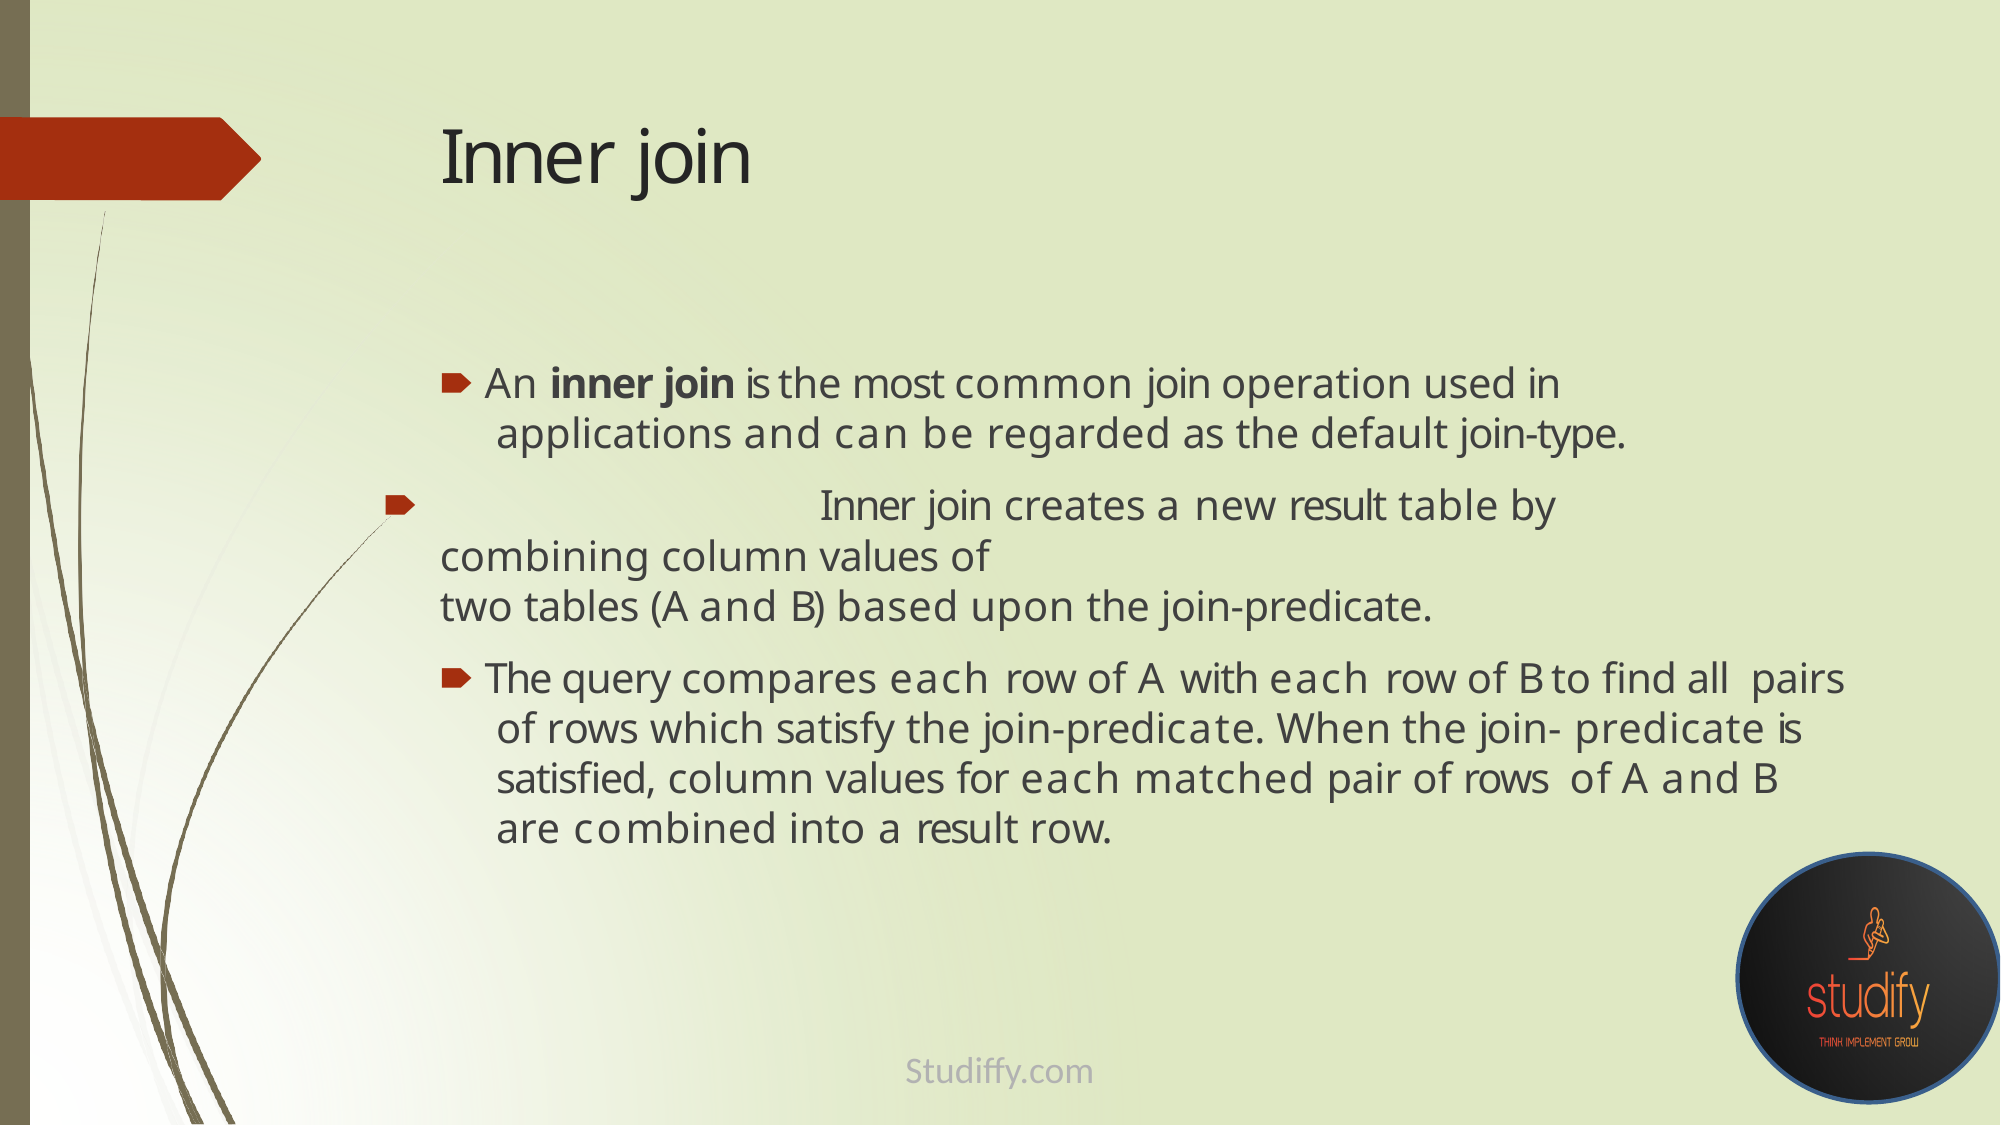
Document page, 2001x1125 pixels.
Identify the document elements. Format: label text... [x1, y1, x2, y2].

picture [30, 0, 2000, 1125]
footer Studiffy.com [680, 1046, 1320, 1103]
picture [1742, 856, 1997, 1100]
title Inner join [438, 106, 769, 296]
list 🠶 An inner join is the most common join operation used in applications and can be regarded as the default join-type. 🠶 Inner join creates a new result table by combining column values of two tables (A and B) based upon the join-predicate. 🠶 The query compares each row of A with each row of B to find all pairs of rows which satisfy the join-predicate. When the join- predicate is satisfied, column values for each matched pair of rows of A and B are combined into a result row. [127, 354, 1873, 995]
